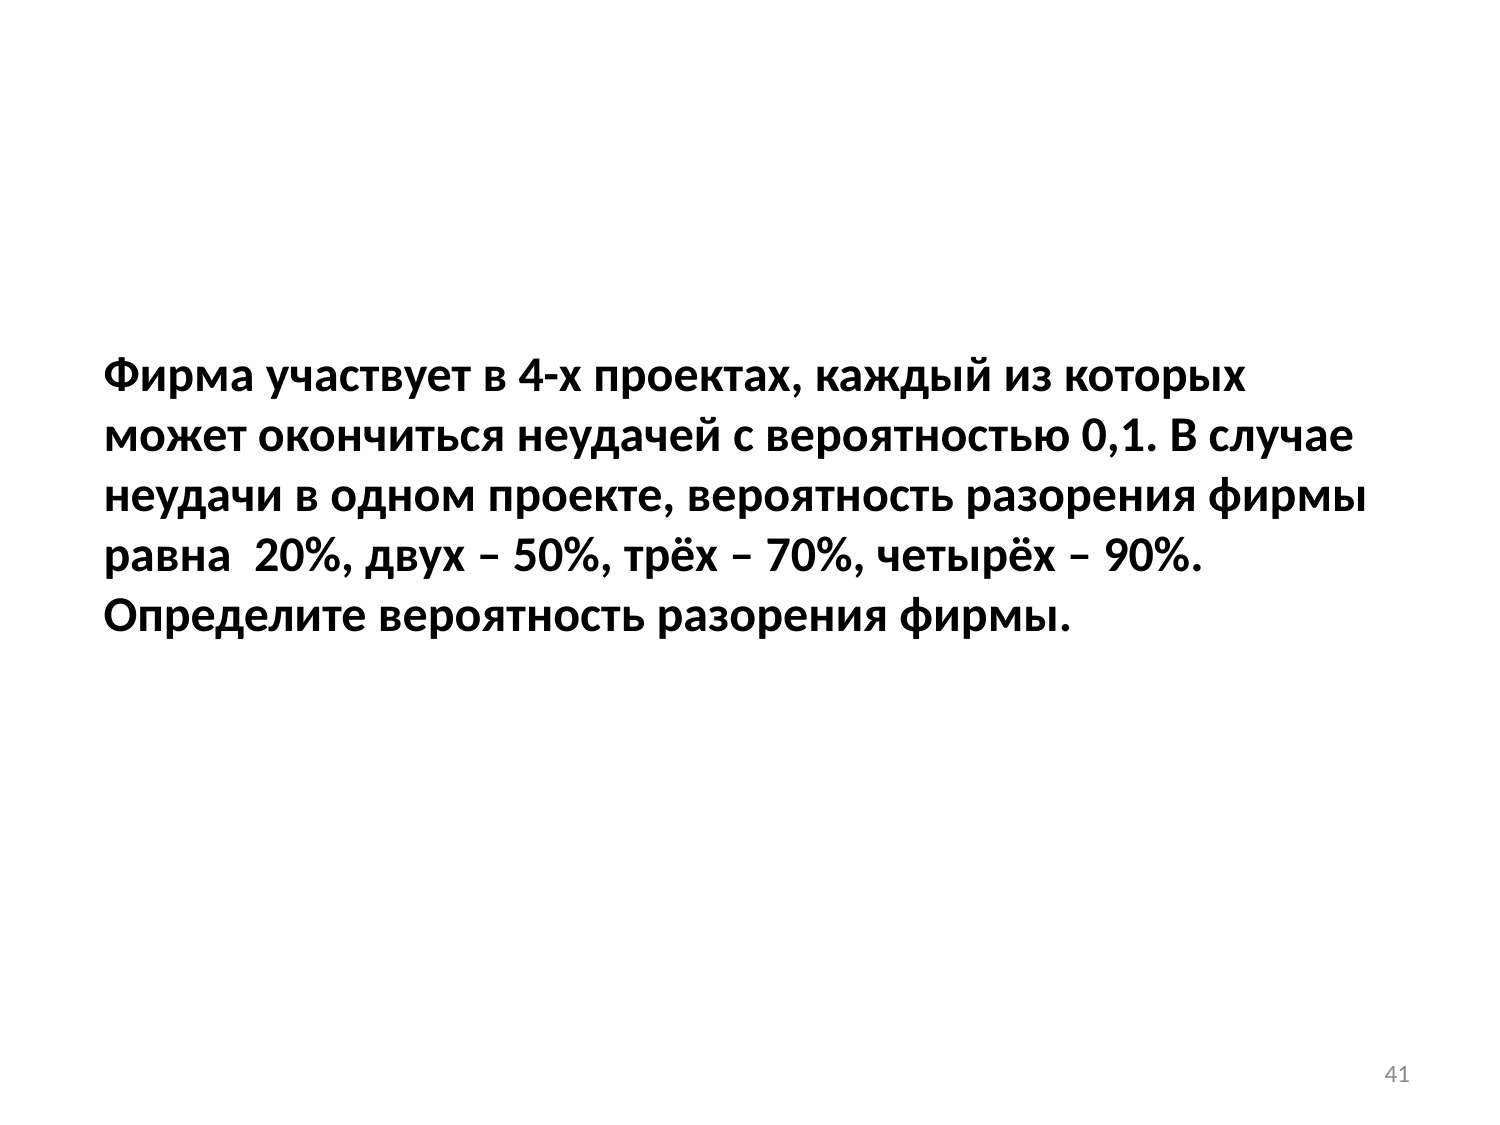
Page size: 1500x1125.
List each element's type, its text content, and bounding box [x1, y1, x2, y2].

list Фирма участвует в 4-х проектах, каждый из которых может окончиться неудачей с вероятностью 0,1. В случае неудачи в одном проекте, вероятность разорения фирмы равна 20%, двух – 50%, трёх – 70%, четырёх – 90%. Определите вероятность разорения фирмы. [88, 243, 1400, 927]
slide_number ‹#› [1074, 1042, 1425, 1103]
